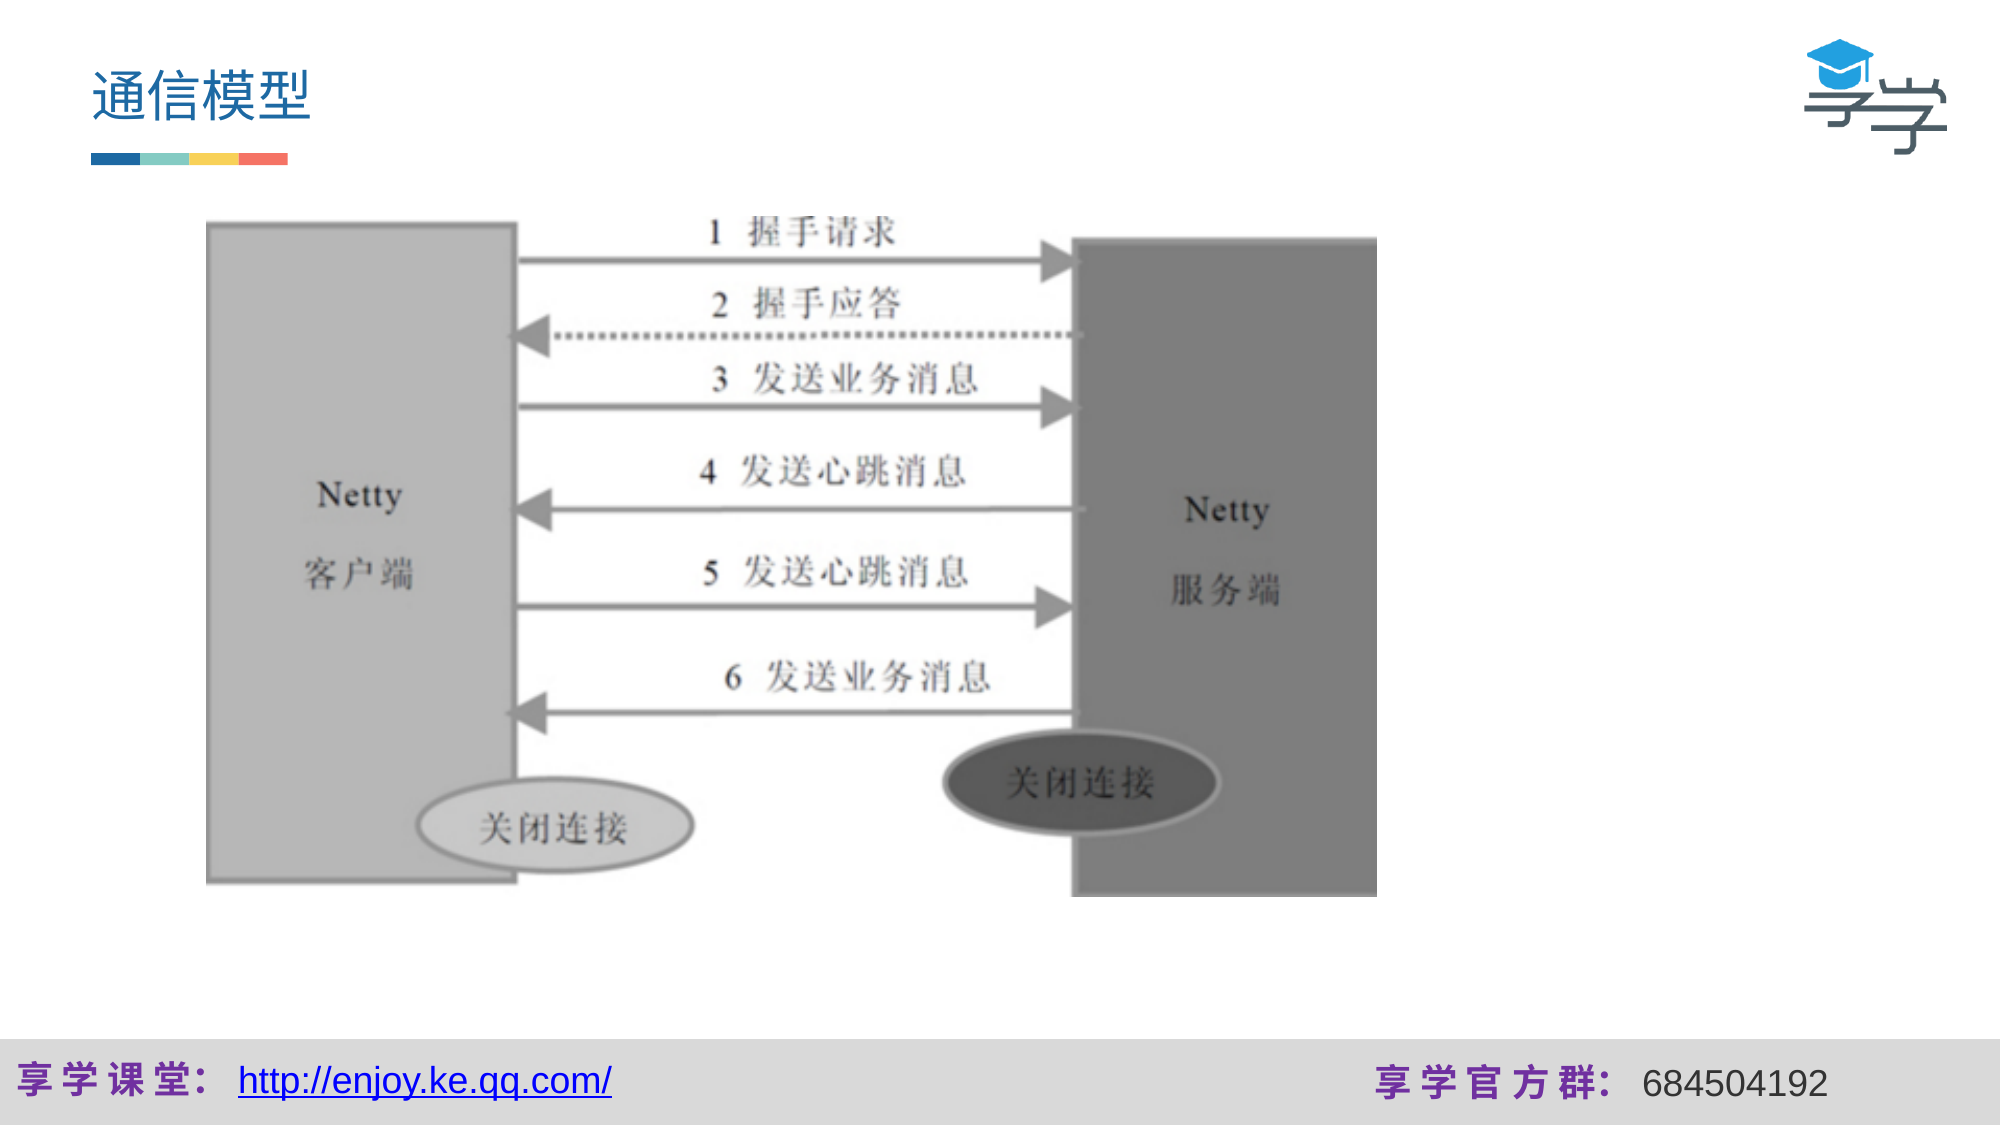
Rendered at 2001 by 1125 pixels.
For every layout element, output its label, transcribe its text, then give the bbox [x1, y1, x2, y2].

picture [206, 216, 1377, 898]
text_box 通信模型 [91, 60, 699, 128]
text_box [90, 152, 288, 166]
picture [1799, 20, 1952, 173]
